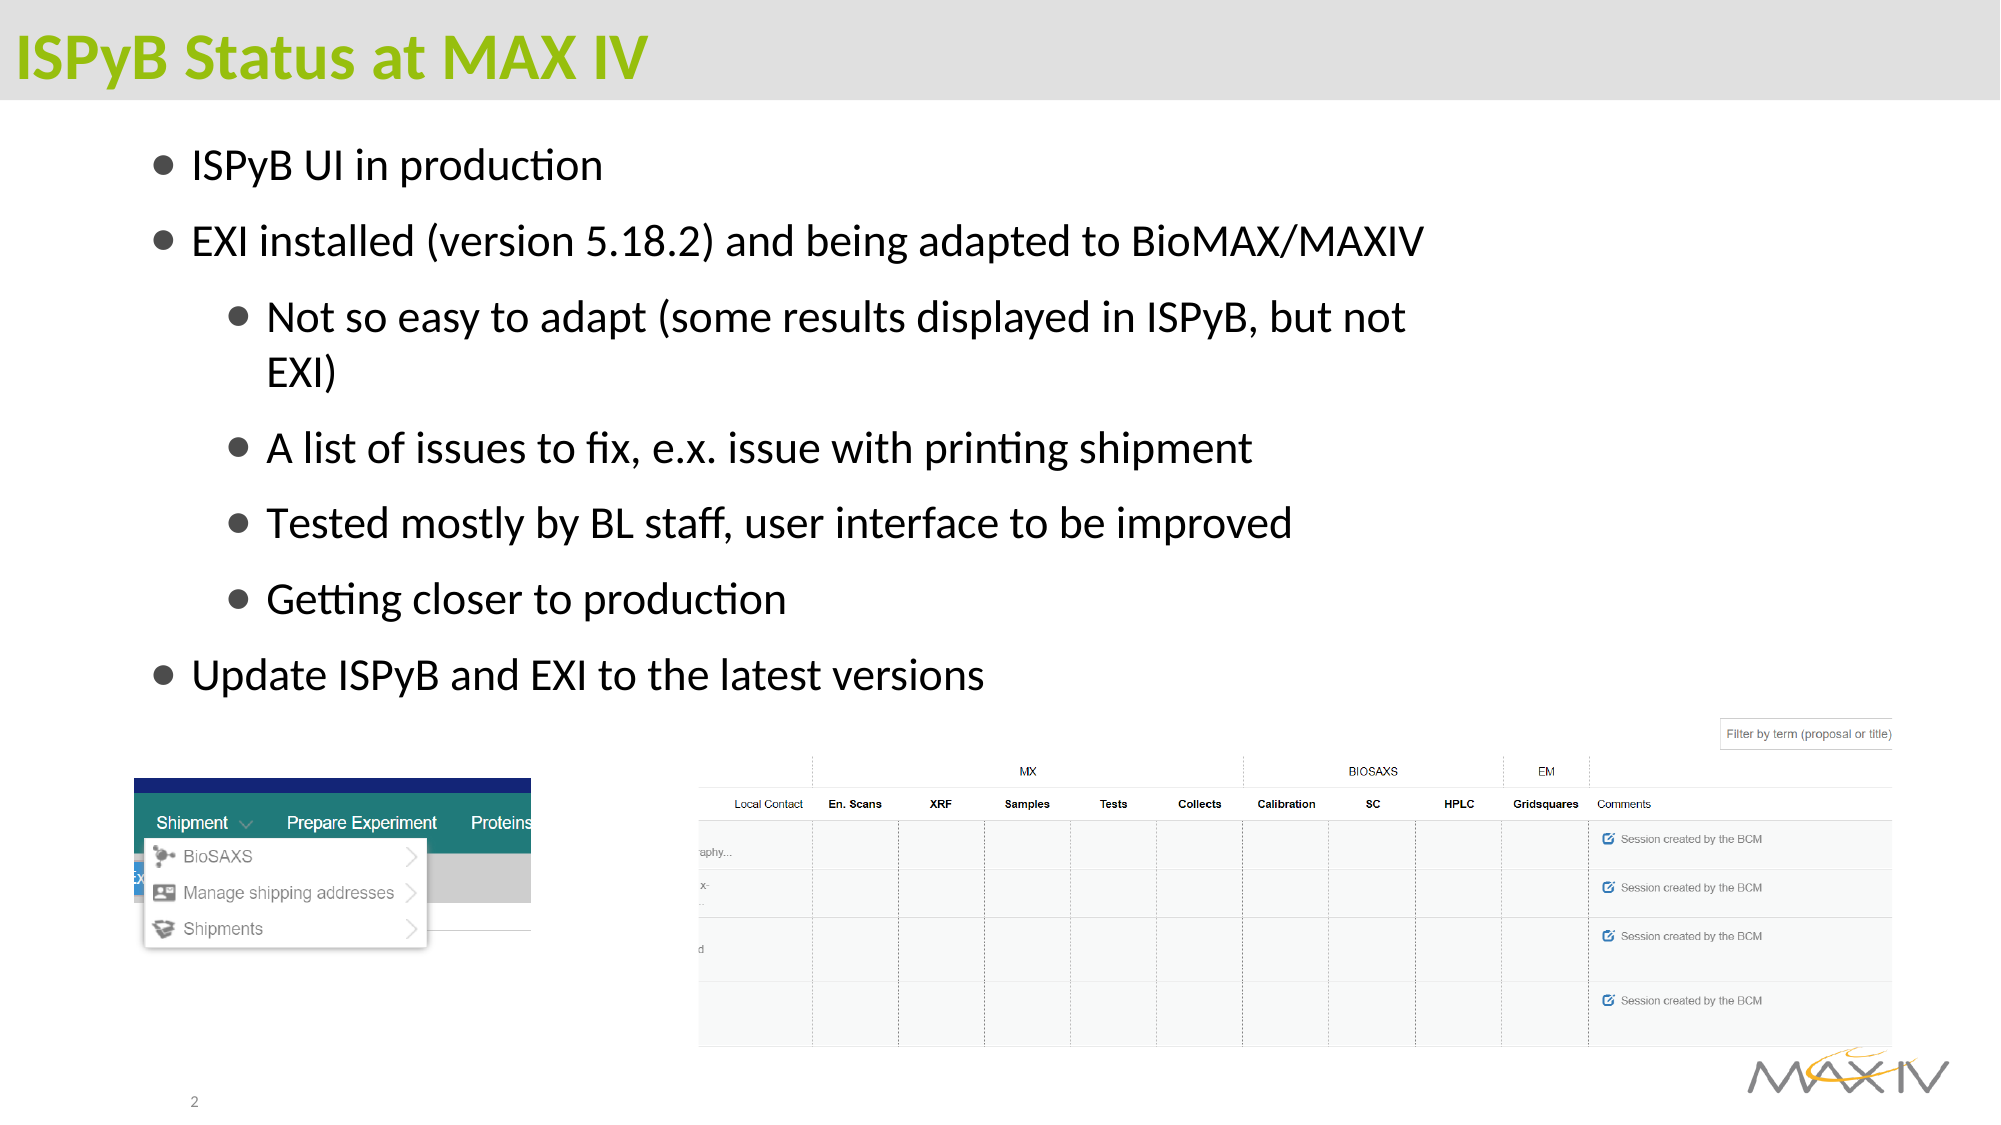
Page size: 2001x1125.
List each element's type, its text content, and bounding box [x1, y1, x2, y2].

text_box ISPyB UI in production EXI installed (version 5.18.2) and being adapted to BioMAX/MAXIV Not so easy to adapt (some results displayed in ISPyB, but not EXI) A list of issues to fix, e.x. issue with printing shipment Tested mostly by BL staff, user interface to be improved Getting closer to production Update ISPyB and EXI to the latest versions [134, 127, 1457, 652]
picture [134, 778, 531, 981]
text_box [731, 187, 1829, 710]
title ISPyB Status at MAX IV [0, 0, 2000, 102]
picture [698, 711, 1951, 1094]
slide_number 2 [55, 1070, 214, 1125]
